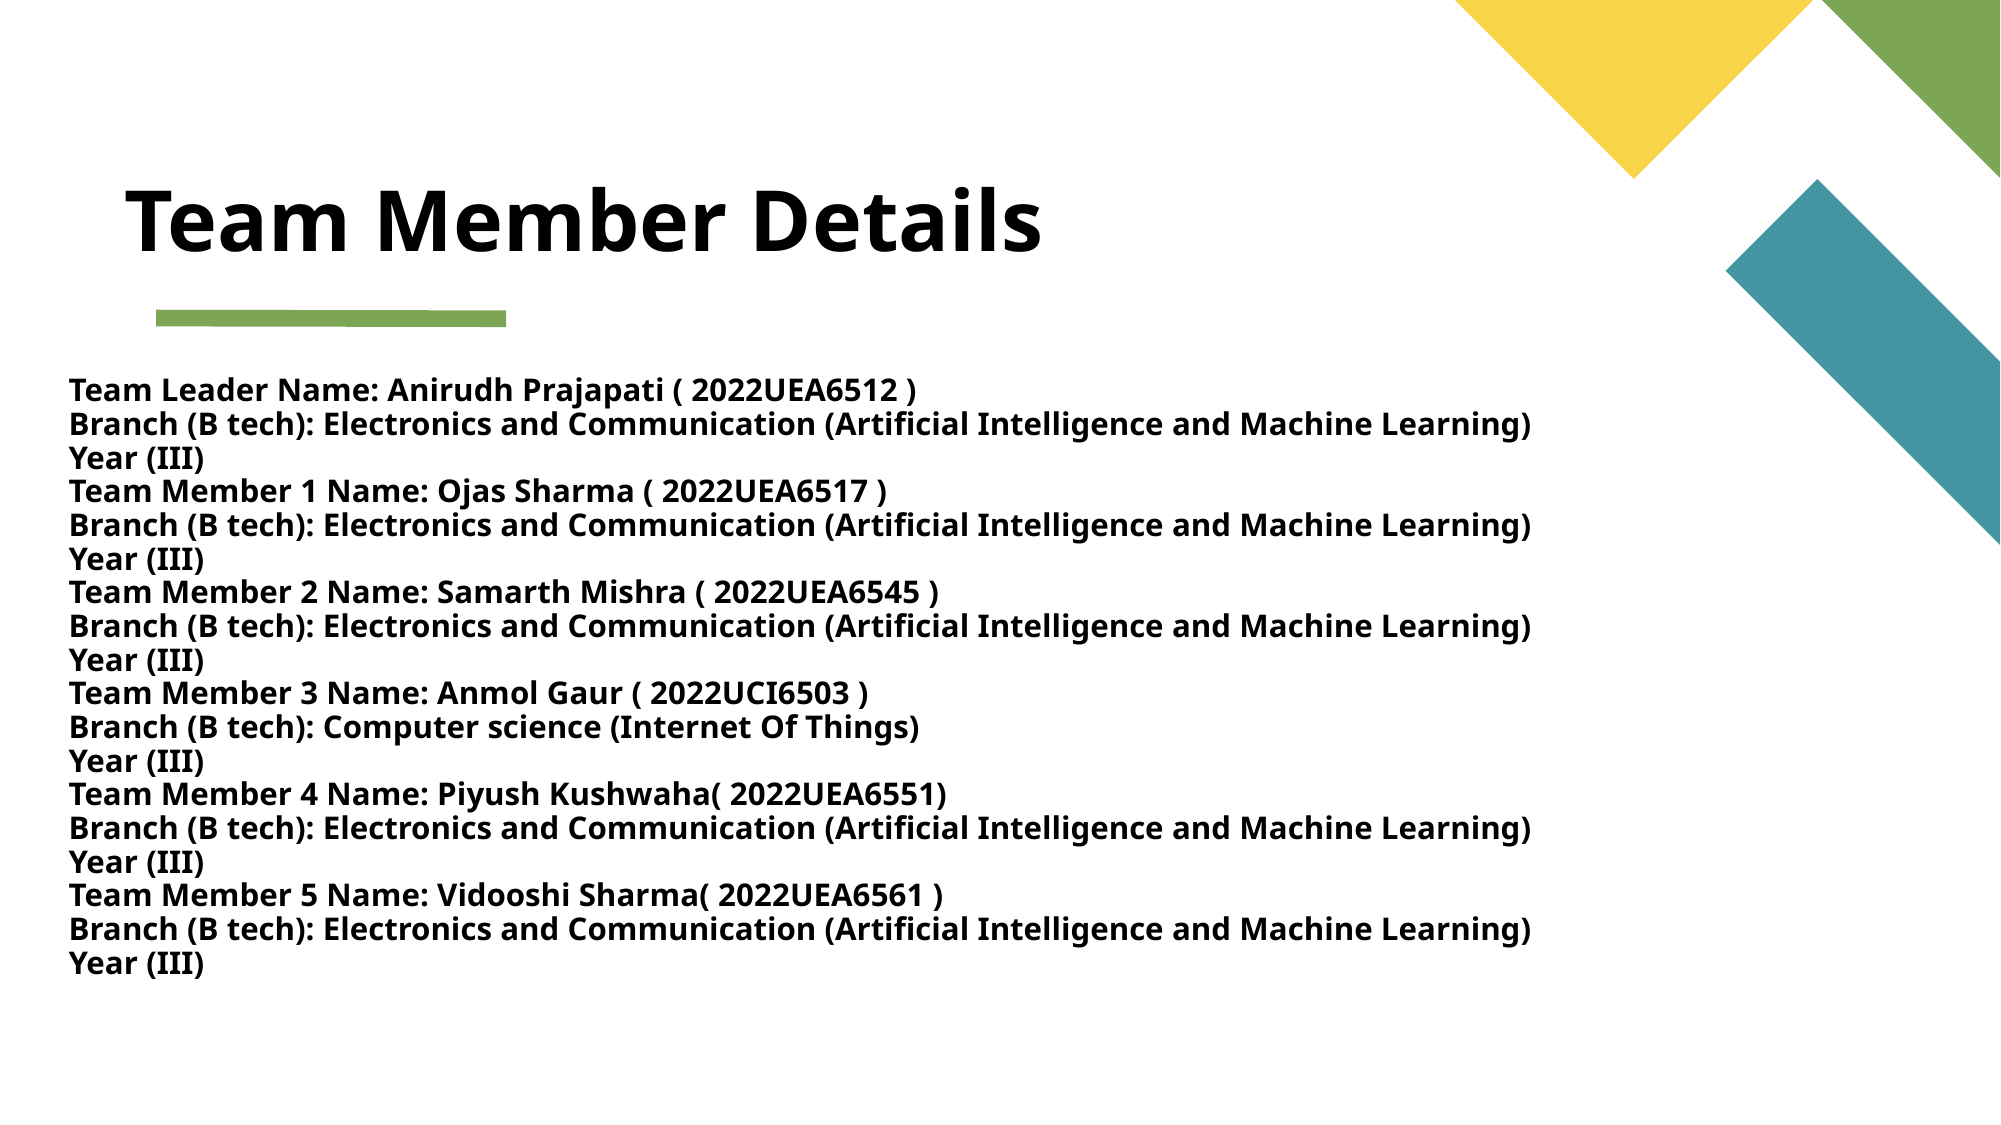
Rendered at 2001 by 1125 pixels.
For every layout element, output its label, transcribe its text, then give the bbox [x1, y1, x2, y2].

list Team Leader Name: Anirudh Prajapati ( 2022UEA6512 ) Branch (B tech): Electronics and Communication (Artificial Intelligence and Machine Learning) Year (III) Team Member 1 Name: Ojas Sharma ( 2022UEA6517 ) Branch (B tech): Electronics and Communication (Artificial Intelligence and Machine Learning) Year (III) Team Member 2 Name: Samarth Mishra ( 2022UEA6545 ) Branch (B tech): Electronics and Communication (Artificial Intelligence and Machine Learning) Year (III) Team Member 3 Name: Anmol Gaur ( 2022UCI6503 ) Branch (B tech): Computer science (Internet Of Things) Year (III) Team Member 4 Name: Piyush Kushwaha( 2022UEA6551) Branch (B tech): Electronics and Communication (Artificial Intelligence and Machine Learning) Year (III) Team Member 5 Name: Vidooshi Sharma( 2022UEA6561 ) Branch (B tech): Electronics and Communication (Artificial Intelligence and Machine Learning) Year (III) [60, 366, 1890, 1125]
title Team Member Details [124, 168, 1211, 270]
